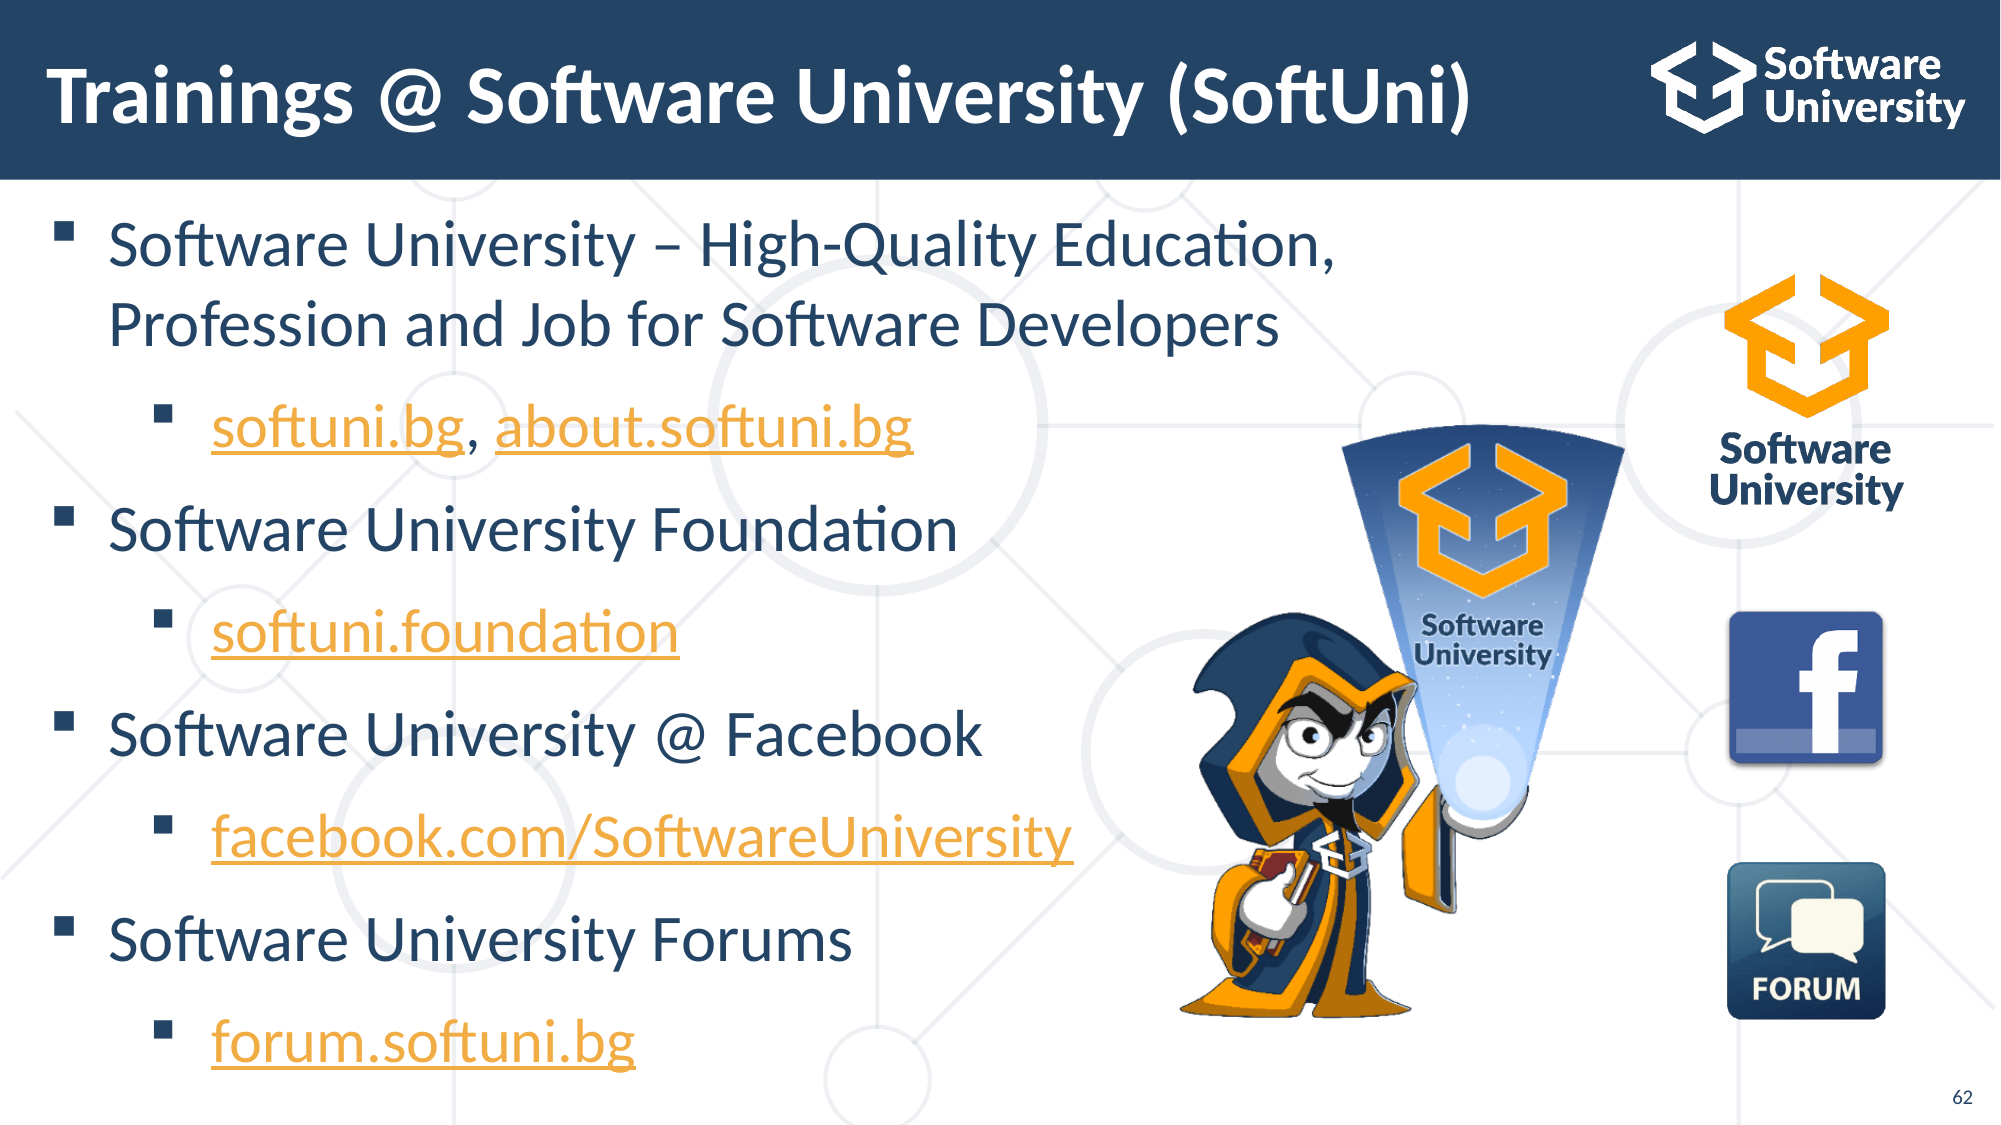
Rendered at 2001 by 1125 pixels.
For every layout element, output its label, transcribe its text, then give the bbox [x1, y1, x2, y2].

picture [1651, 41, 1966, 134]
picture [1458, 423, 1627, 1020]
list Software University – High-Quality Education, Profession and Job for Software Developers softuni.bg, about.softuni.bg Software University Foundation softuni.foundation Software University @ Facebook facebook.com/SoftwareUniversity Software University Forums forum.softuni.bg [31, 193, 1458, 1094]
picture [1726, 861, 1886, 1020]
picture [1708, 274, 1904, 517]
slide_number 62 [1927, 1067, 1989, 1117]
picture [1723, 605, 1889, 773]
title Trainings @ Software University (SoftUni) [28, 17, 1627, 163]
